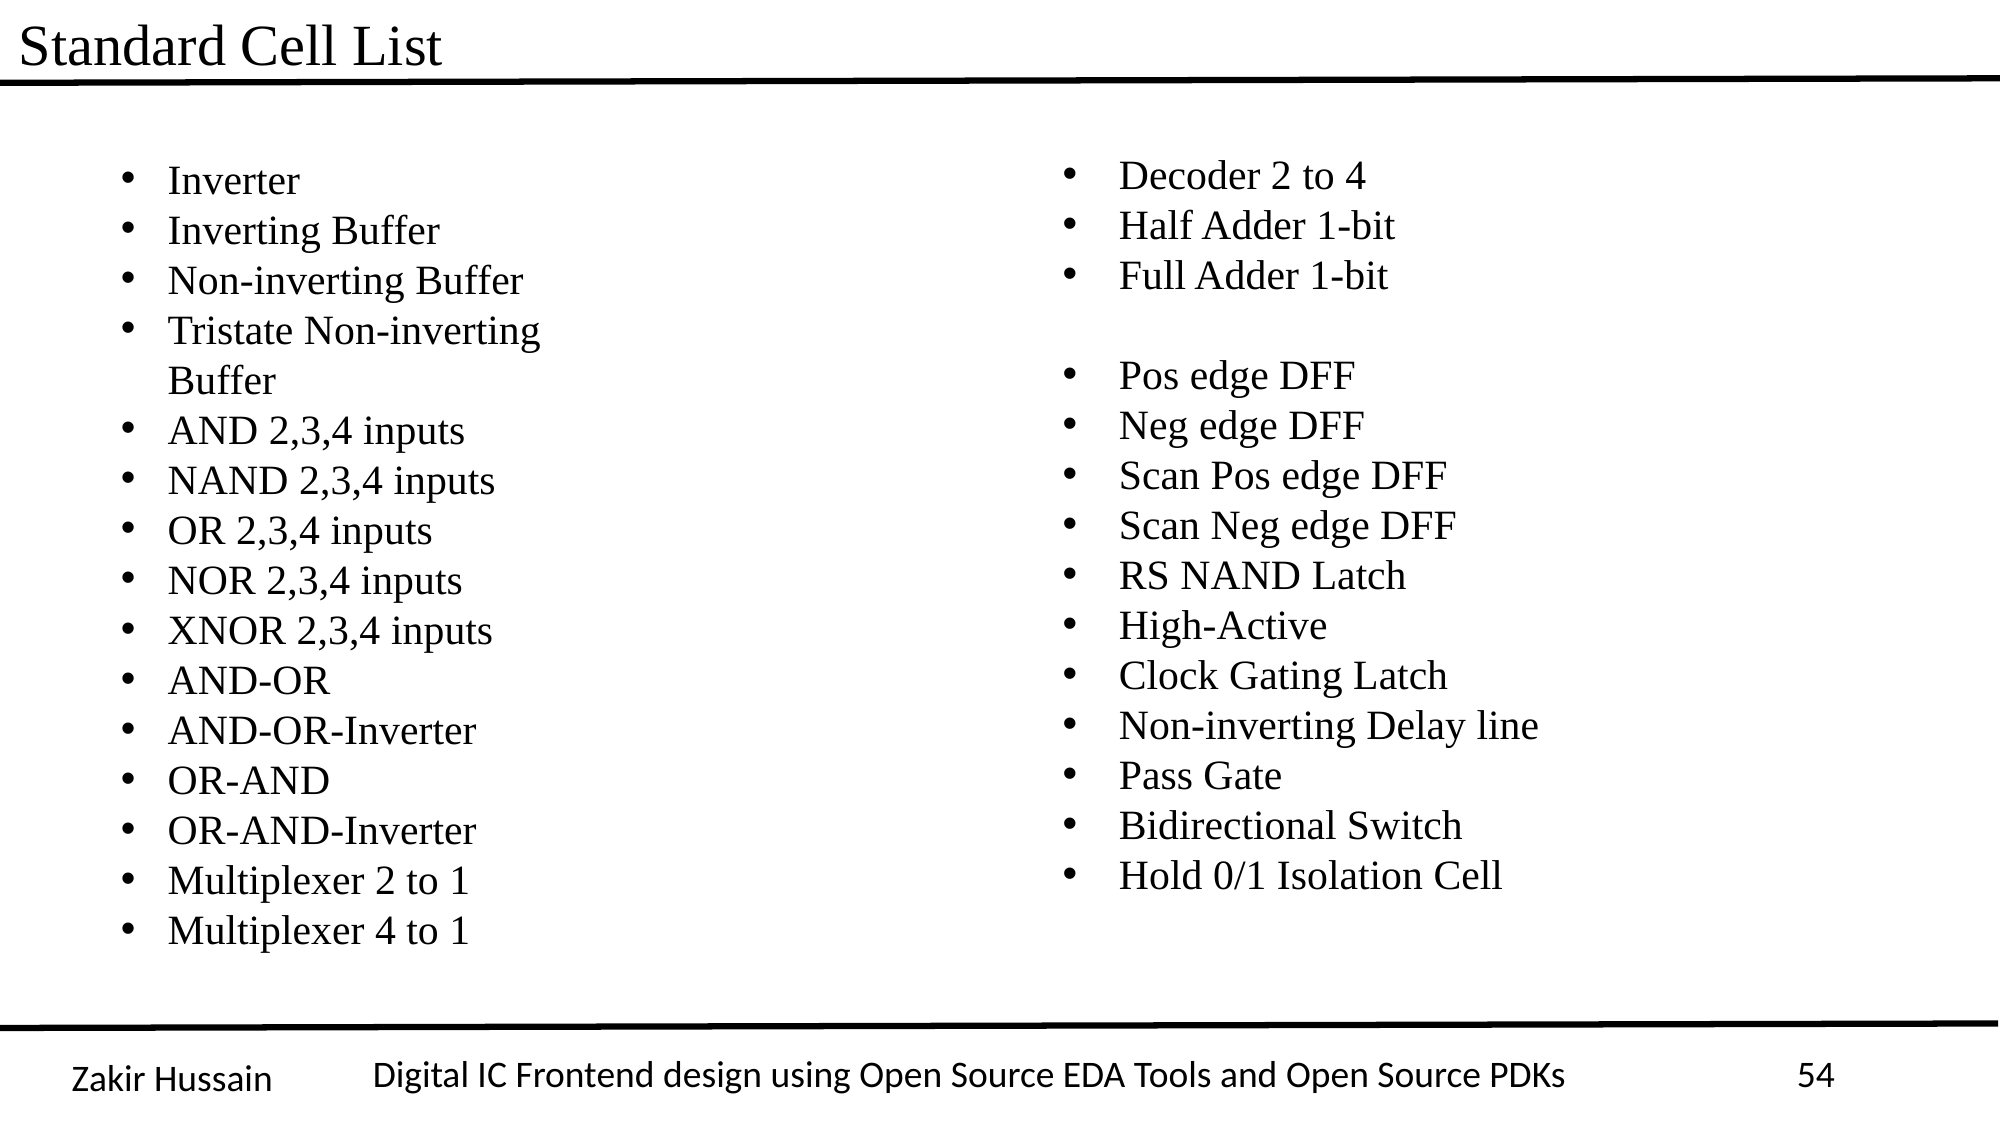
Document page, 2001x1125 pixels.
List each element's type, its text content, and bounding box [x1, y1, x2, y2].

slide_number 54 [1782, 1042, 1863, 1103]
text_box Inverter Inverting Buffer Non-inverting Buffer Tristate Non-inverting Buffer AND 2,3,4 inputs NAND 2,3,4 inputs OR 2,3,4 inputs NOR 2,3,4 inputs XNOR 2,3,4 inputs AND-OR AND-OR-Inverter OR-AND OR-AND-Inverter Multiplexer 2 to 1 Multiplexer 4 to 1 [106, 145, 619, 961]
slide_number Zakir Hussain [56, 1046, 309, 1107]
footer Digital IC Frontend design using Open Source EDA Tools and Open Source PDKs [358, 1042, 1648, 1103]
text_box Decoder 2 to 4 Half Adder 1-bit Full Adder 1-bit Pos edge DFF Neg edge DFF Scan Pos edge DFF Scan Neg edge DFF RS NAND Latch High-Active Clock Gating Latch Non-inverting Delay line Pass Gate Bidirectional Switch Hold 0/1 Isolation Cell [1047, 140, 1555, 951]
text_box Standard Cell List [4, 0, 459, 85]
